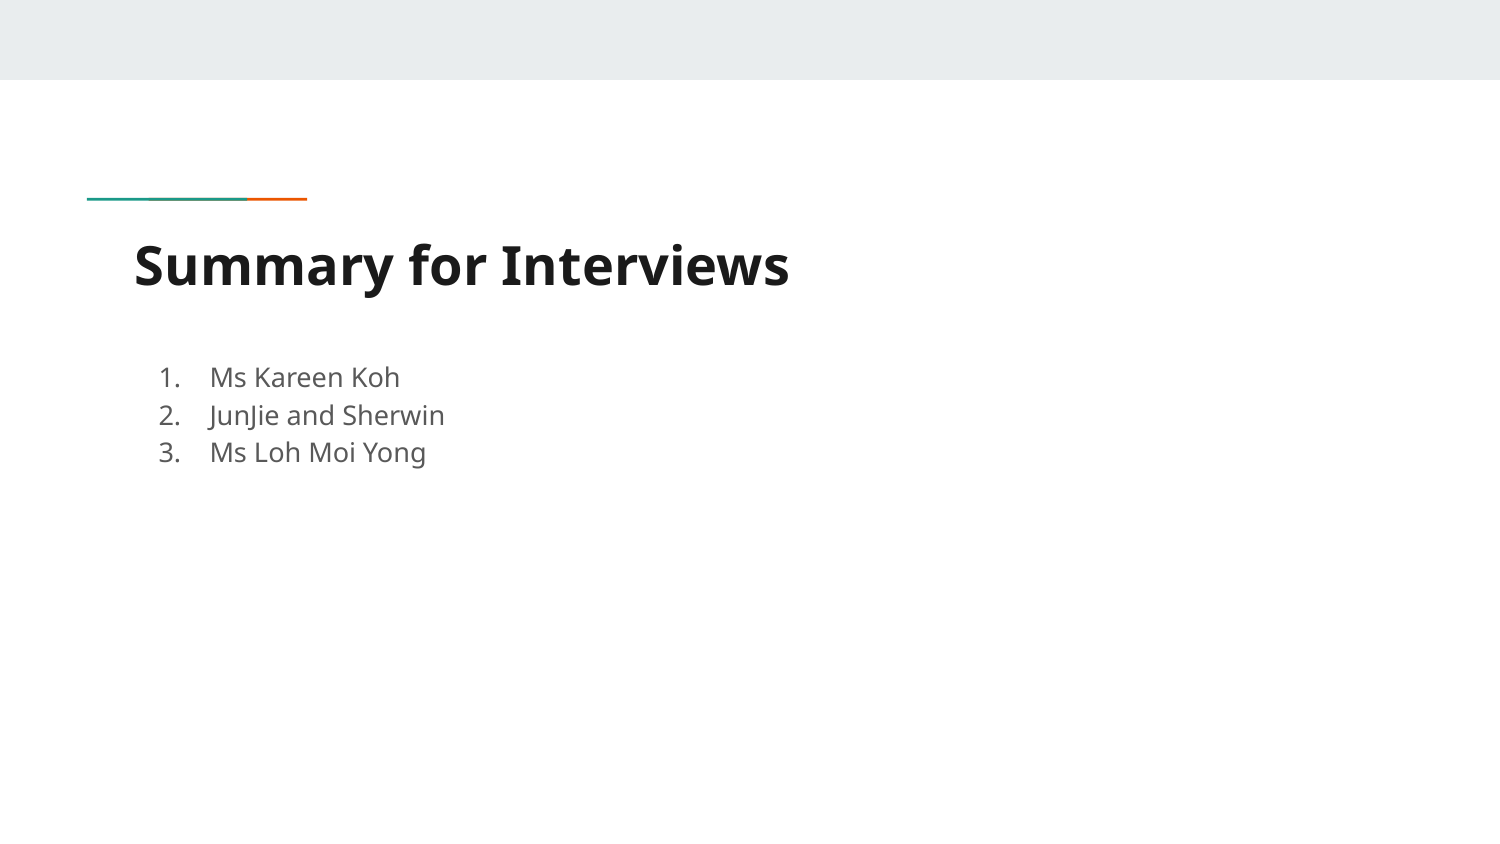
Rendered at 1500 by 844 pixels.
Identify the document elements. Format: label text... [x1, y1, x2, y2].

list Ms Kareen Koh JunJie and Sherwin Ms Loh Moi Yong [119, 341, 1381, 712]
title Summary for Interviews [119, 216, 1381, 305]
